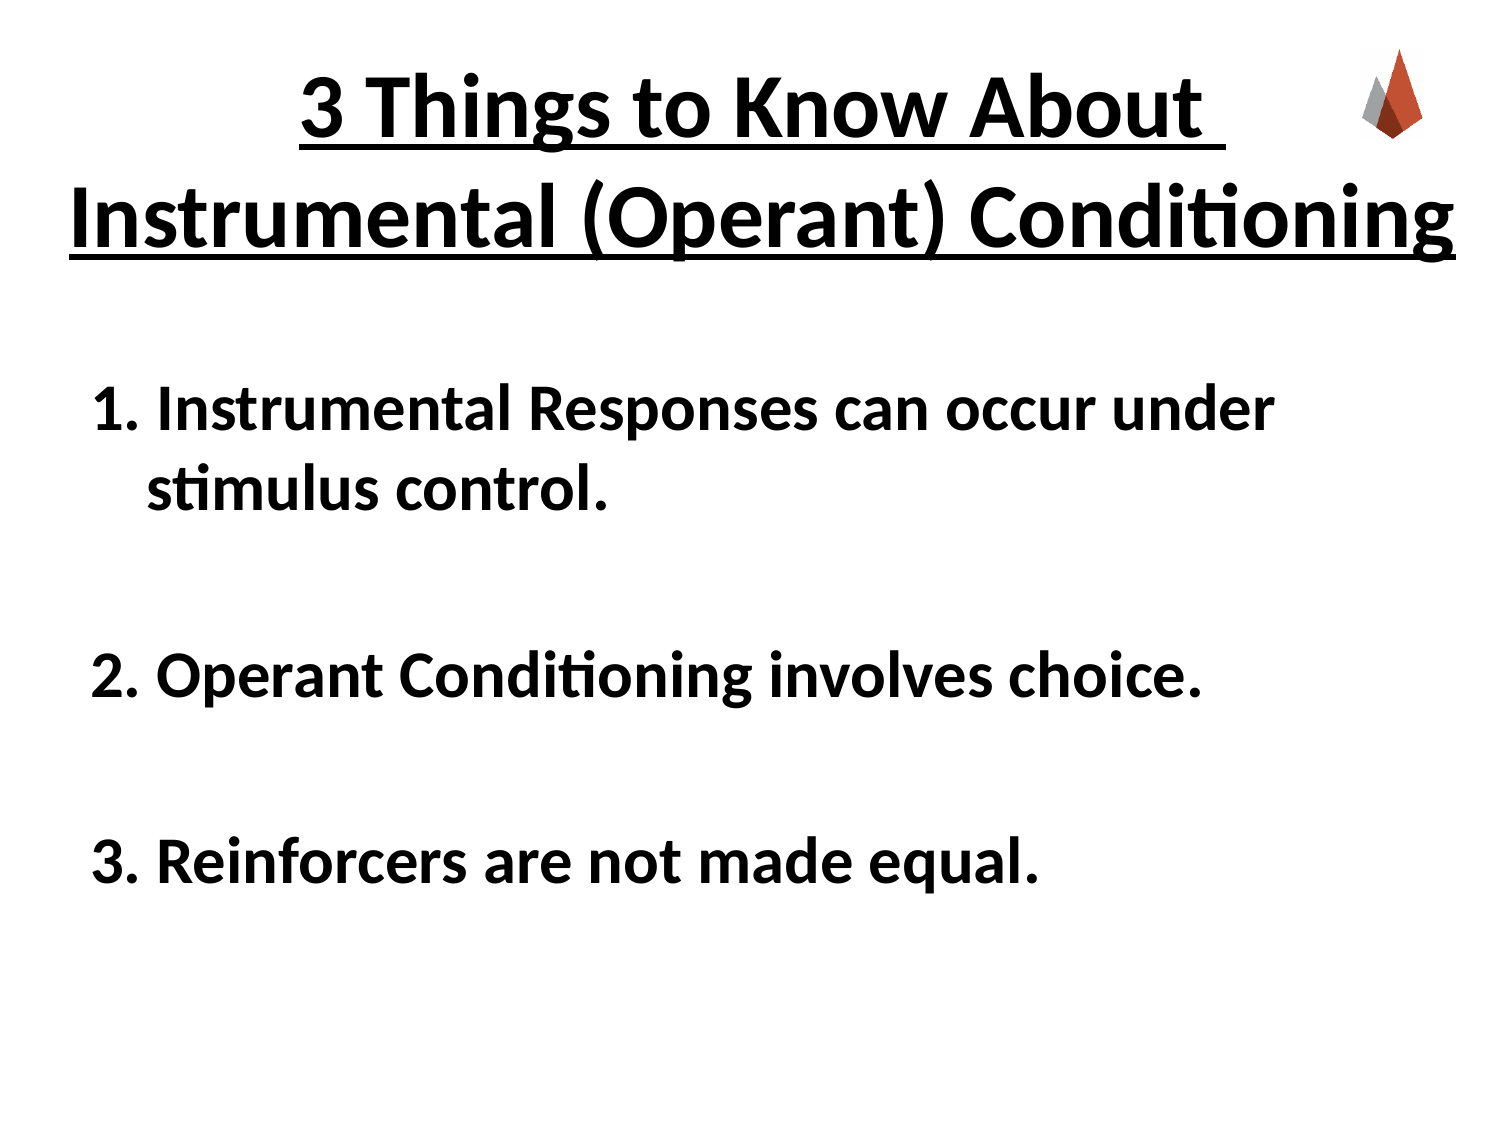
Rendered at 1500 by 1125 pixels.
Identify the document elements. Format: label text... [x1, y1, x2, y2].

title 3 Things to Know About Instrumental (Operant) Conditioning [50, 62, 1475, 250]
list 1. Instrumental Responses can occur under stimulus control. 2. Operant Conditioning involves choice. 3. Reinforcers are not made equal. [75, 262, 1425, 1005]
picture [1359, 49, 1425, 62]
